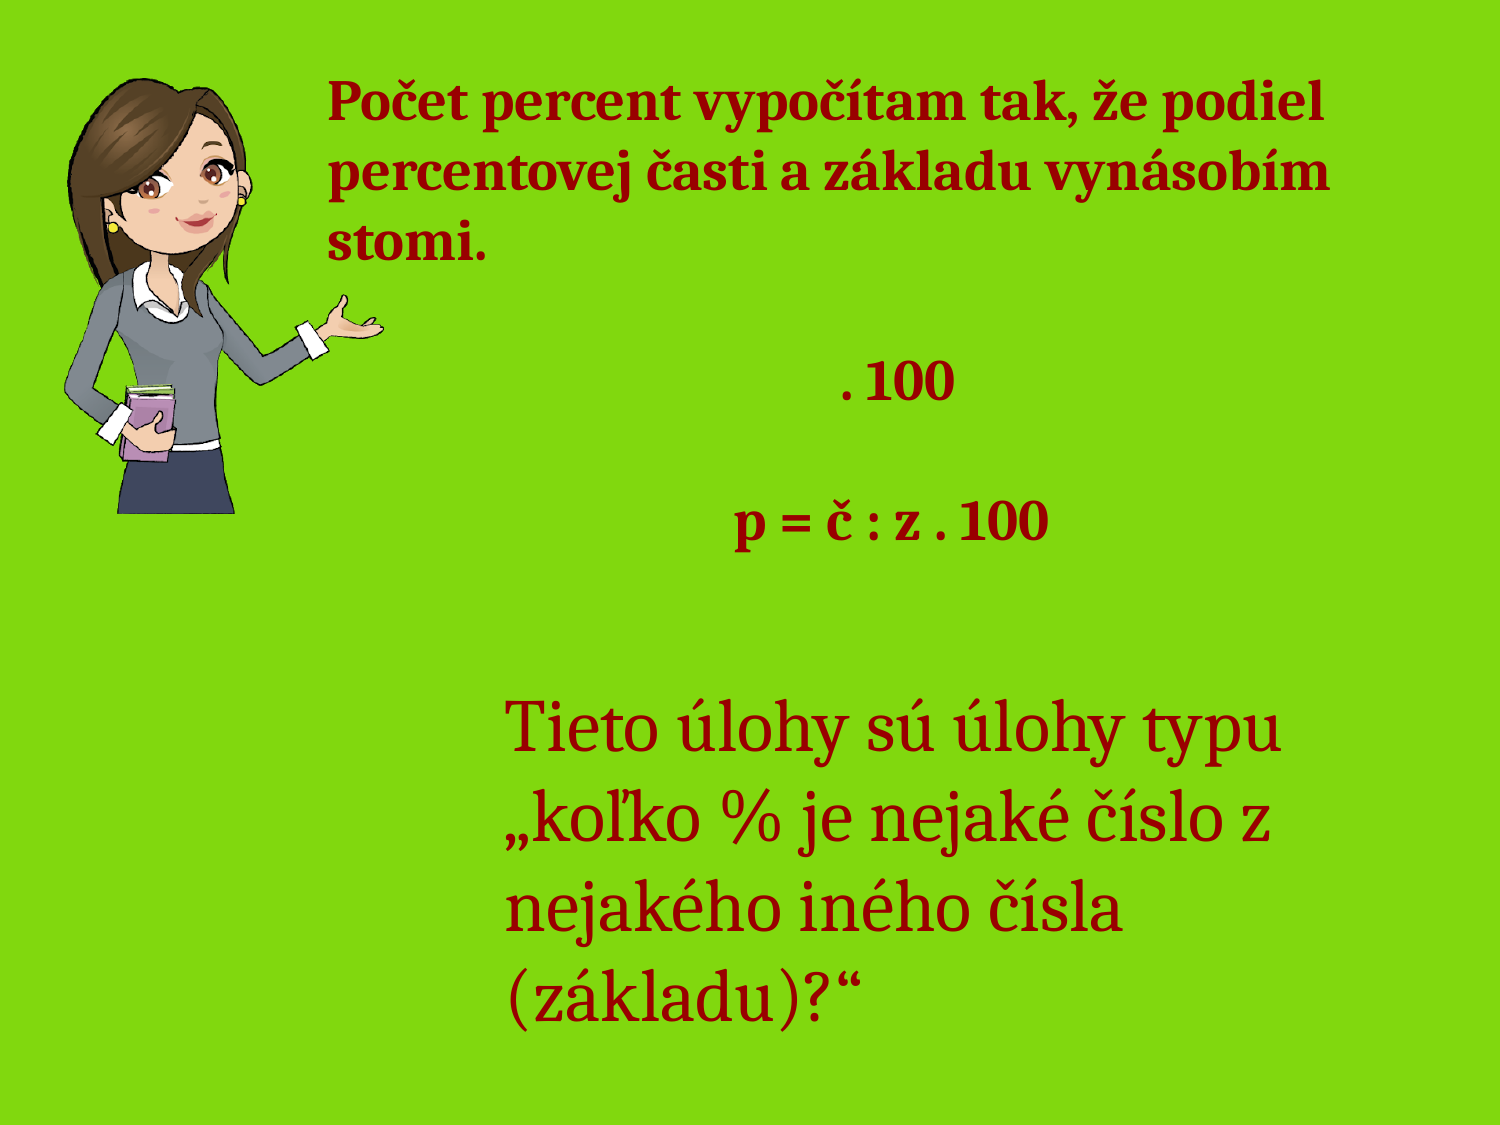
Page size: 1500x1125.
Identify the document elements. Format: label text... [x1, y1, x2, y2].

picture [64, 78, 384, 514]
text_box Tieto úlohy sú úlohy typu „koľko % je nejaké číslo z nejakého iného čísla (základu)?“ [490, 668, 1447, 1044]
